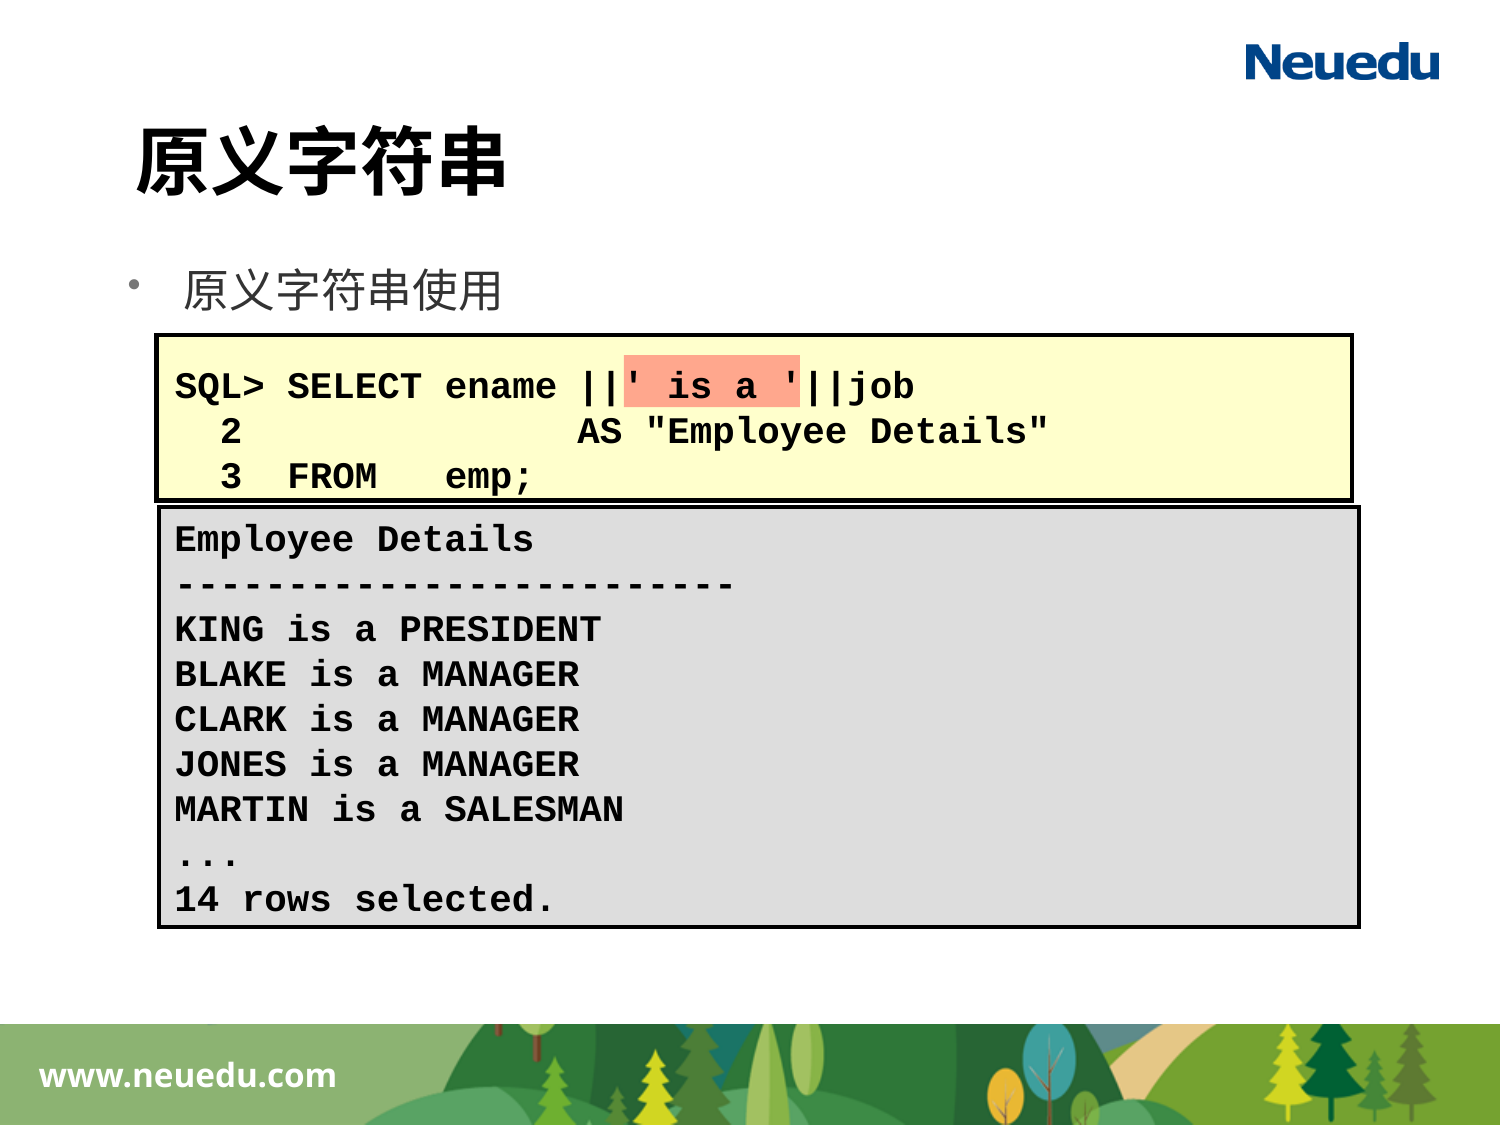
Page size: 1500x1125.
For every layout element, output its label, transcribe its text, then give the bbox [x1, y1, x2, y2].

picture [0, 1024, 1500, 1125]
text_box [156, 335, 1353, 501]
title 原义字符串 [120, 86, 1370, 232]
picture [1246, 42, 1439, 80]
text_box 原义字符串使用 [112, 243, 1436, 325]
text_box SQL> SELECT ename ||' is a '||job 2 AS "Employee Details" 3 FROM emp; [159, 343, 1360, 514]
text_box Employee Details ------------------------- KING is a PRESIDENT BLAKE is a MANAGER CLARK is a MANAGER JONES is a MANAGER MARTIN is a SALESMAN ... 14 rows selected. [159, 514, 1360, 927]
